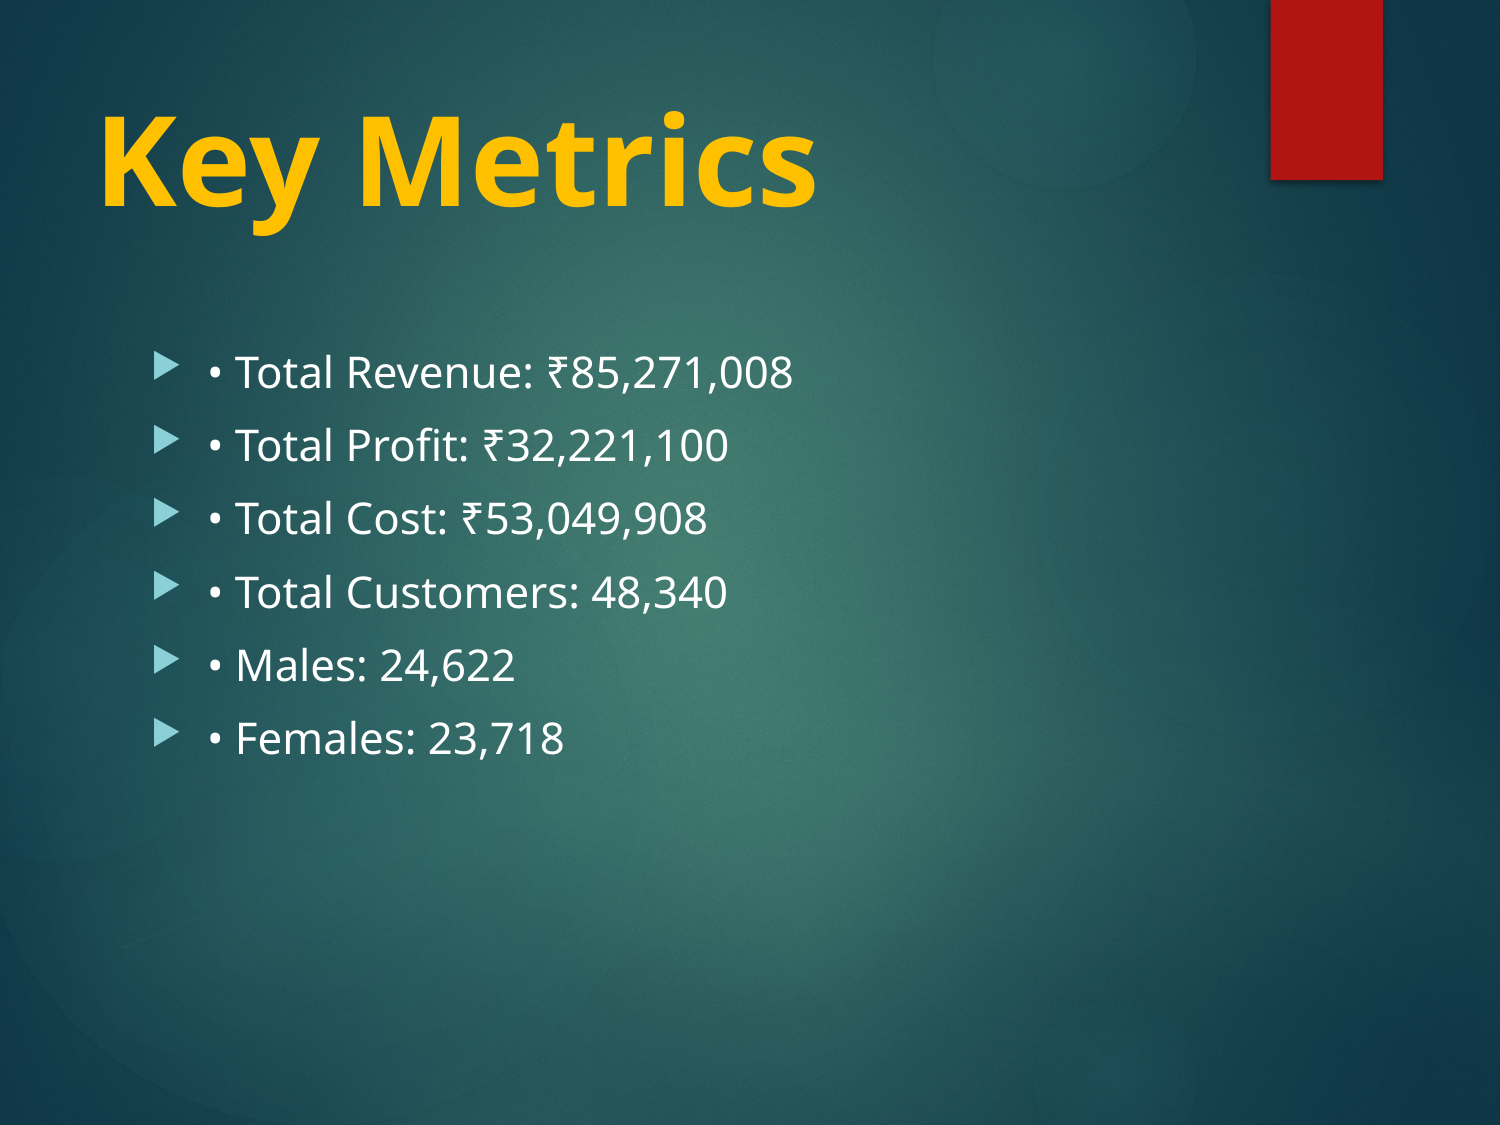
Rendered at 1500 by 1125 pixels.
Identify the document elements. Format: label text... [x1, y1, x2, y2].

title Key Metrics [79, 74, 1237, 304]
list • Total Revenue: ₹85,271,008 • Total Profit: ₹32,221,100 • Total Cost: ₹53,049,908 • Total Customers: 48,340 • Males: 24,622 • Females: 23,718 [135, 336, 1237, 1025]
